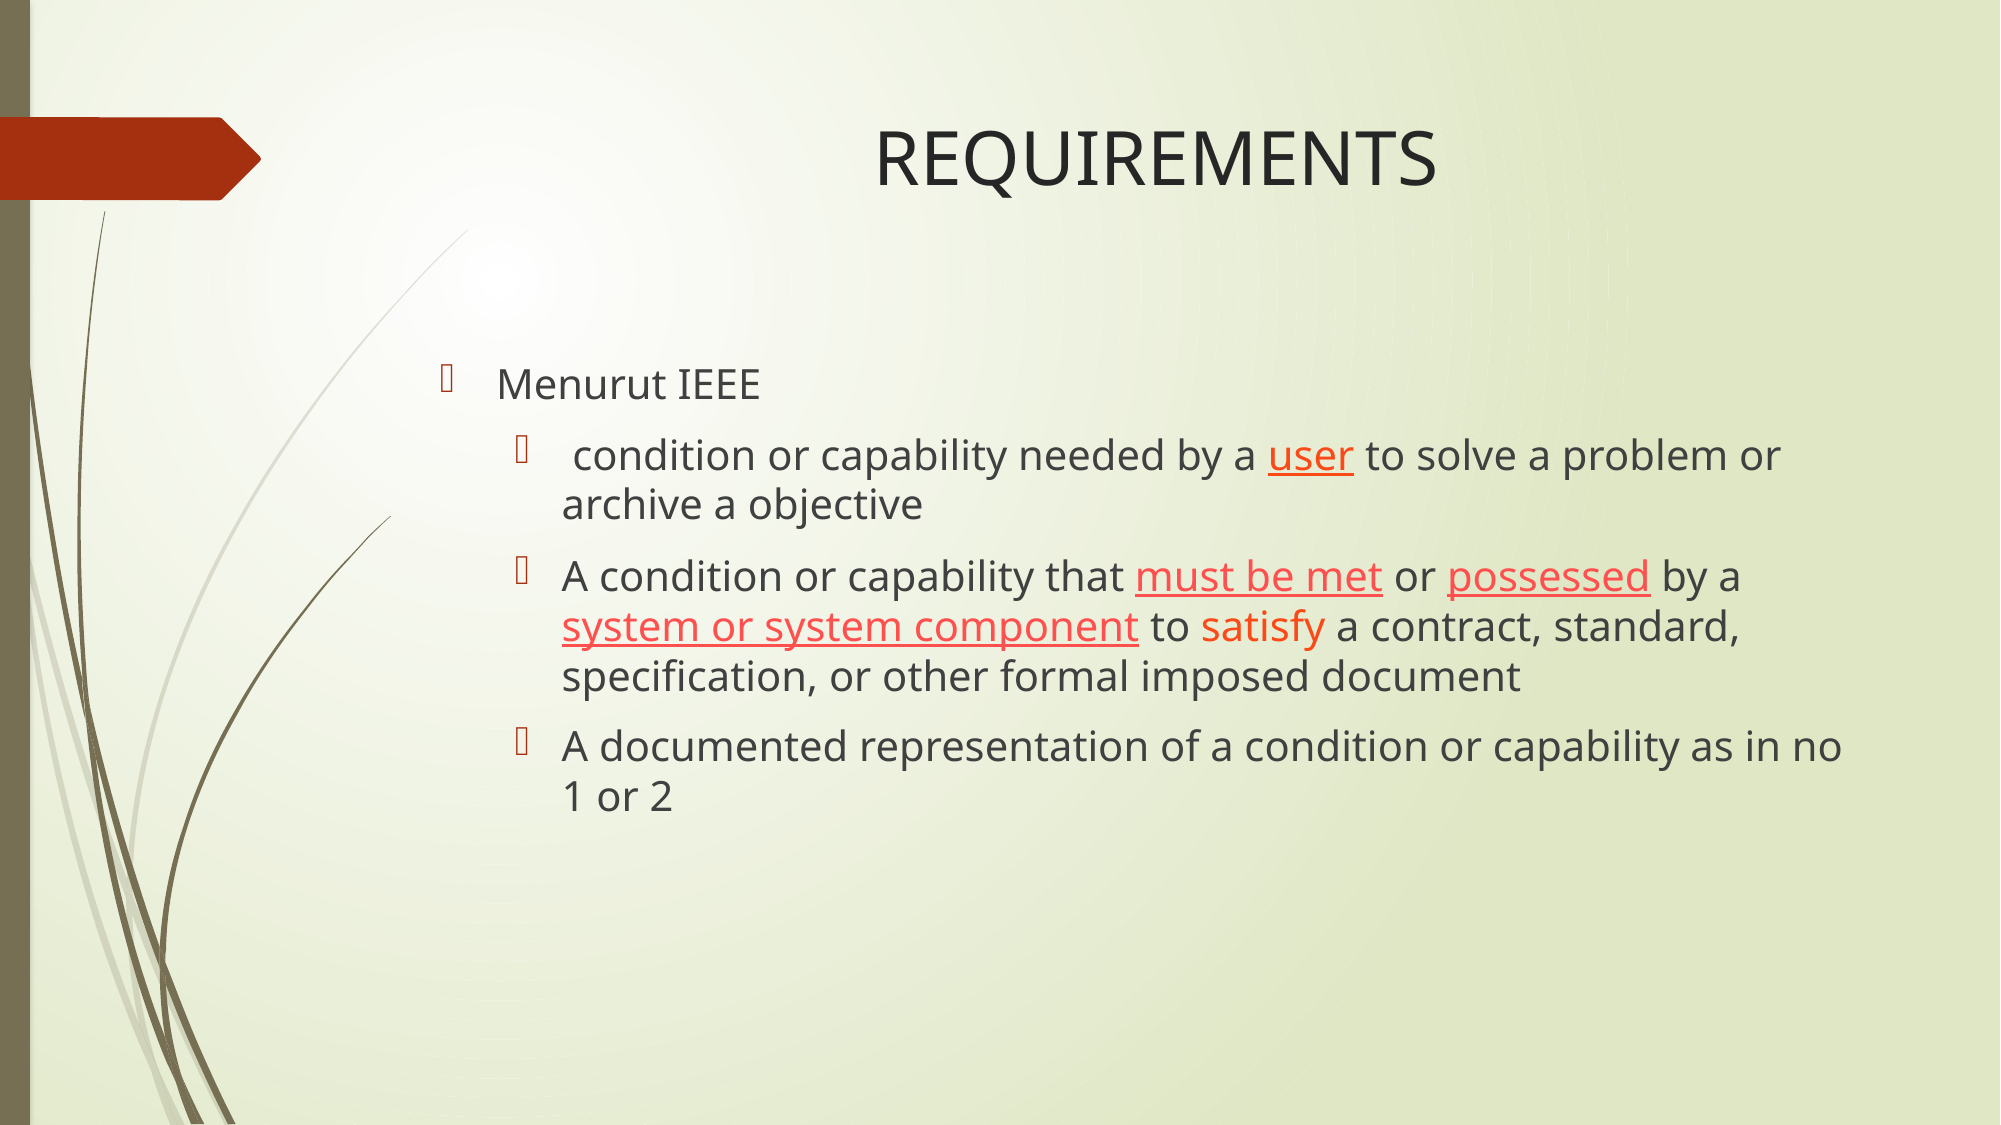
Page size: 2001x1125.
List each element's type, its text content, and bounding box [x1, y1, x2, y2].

title REQUIREMENTS [425, 102, 1888, 313]
list Menurut IEEE condition or capability needed by a user to solve a problem or archive a objective A condition or capability that must be met or possessed by a system or system component to satisfy a contract, standard, specification, or other formal imposed document A documented representation of a condition or capability as in no 1 or 2 [424, 350, 1888, 970]
